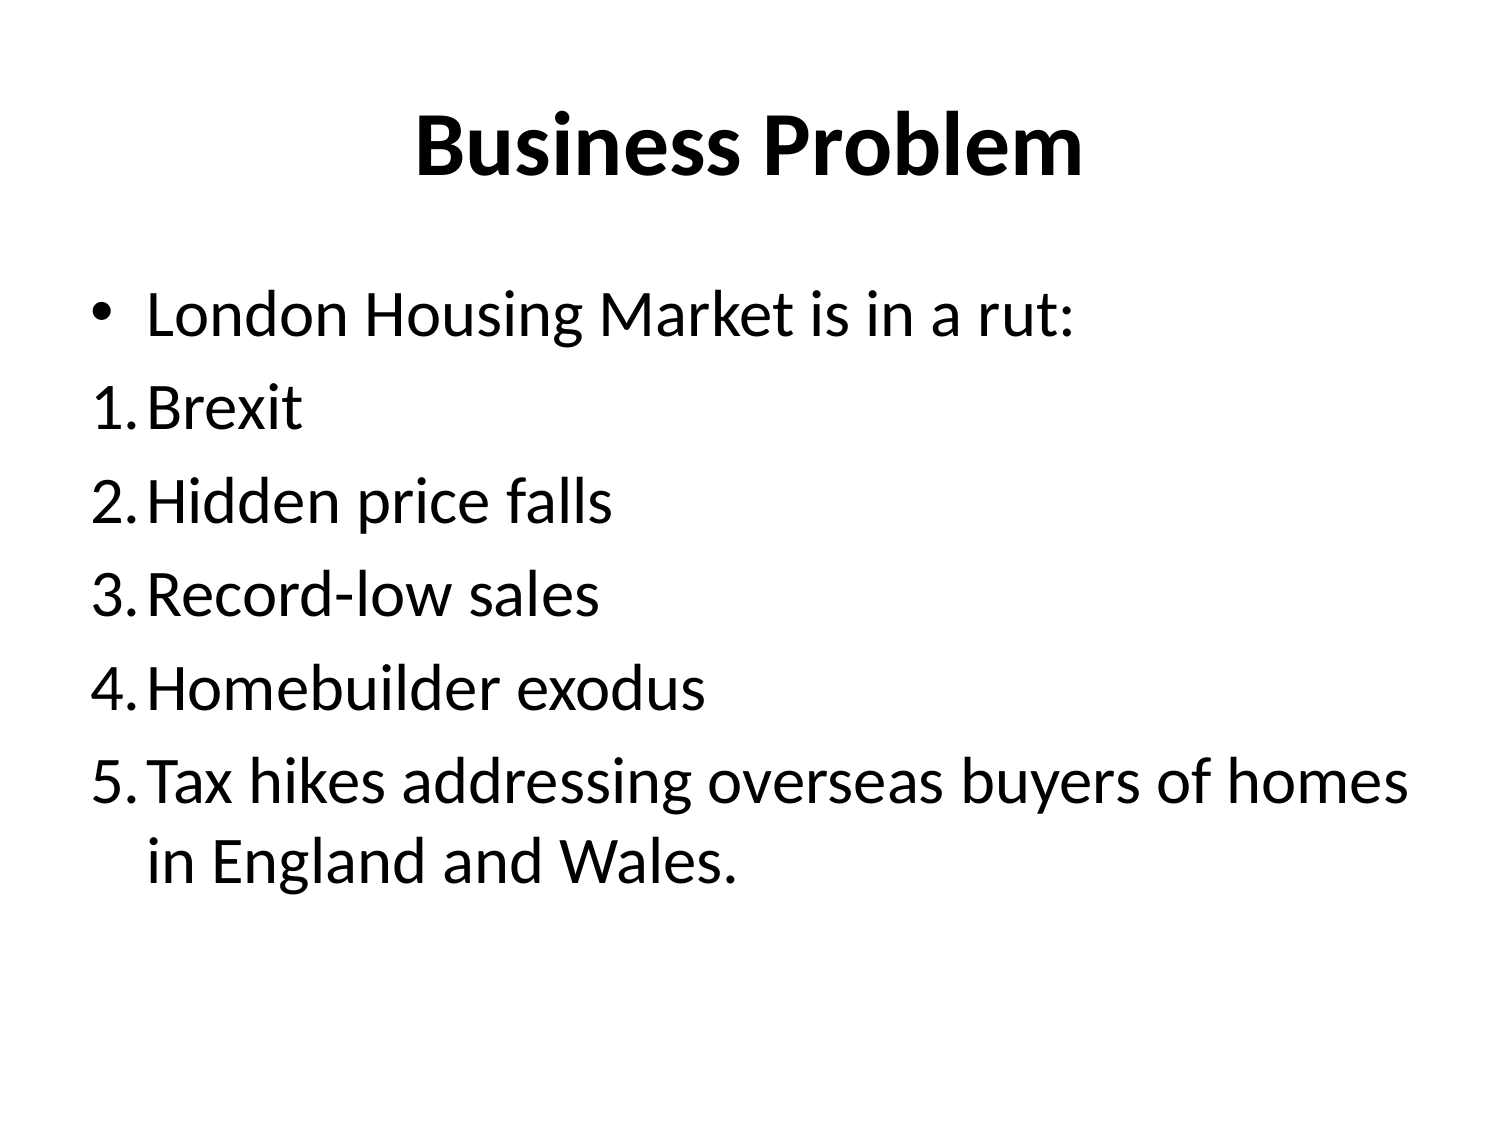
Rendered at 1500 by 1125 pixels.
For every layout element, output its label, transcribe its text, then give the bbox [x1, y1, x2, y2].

list London Housing Market is in a rut: Brexit Hidden price falls Record-low sales Homebuilder exodus Tax hikes addressing overseas buyers of homes in England and Wales. [75, 262, 1425, 1005]
title Business Problem [75, 45, 1425, 233]
